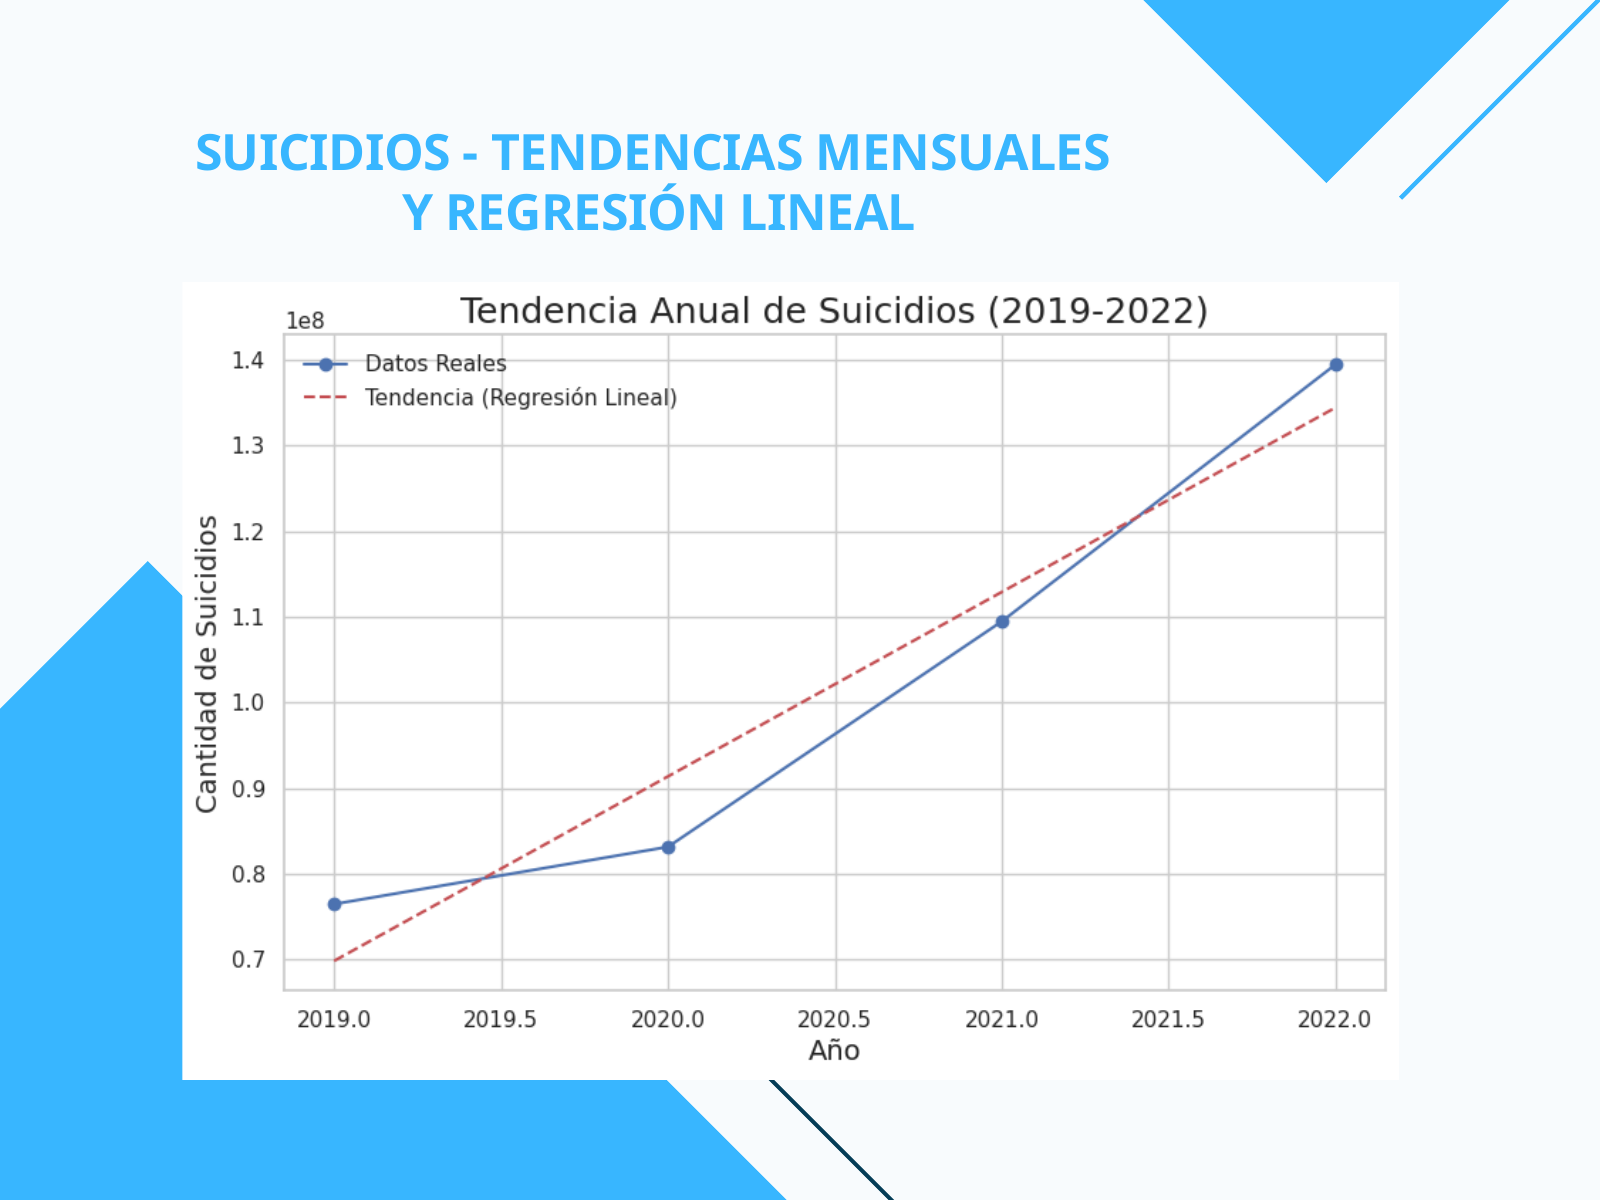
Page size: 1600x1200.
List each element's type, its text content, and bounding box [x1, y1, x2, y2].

text_box SUICIDIOS - TENDENCIAS MENSUALES Y REGRESIÓN LINEAL [0, 119, 1319, 240]
text_box [182, 282, 1400, 1080]
text_box [768, 1080, 895, 1200]
text_box [0, 561, 787, 1200]
text_box [1399, 0, 1600, 200]
text_box [1143, 0, 1510, 184]
